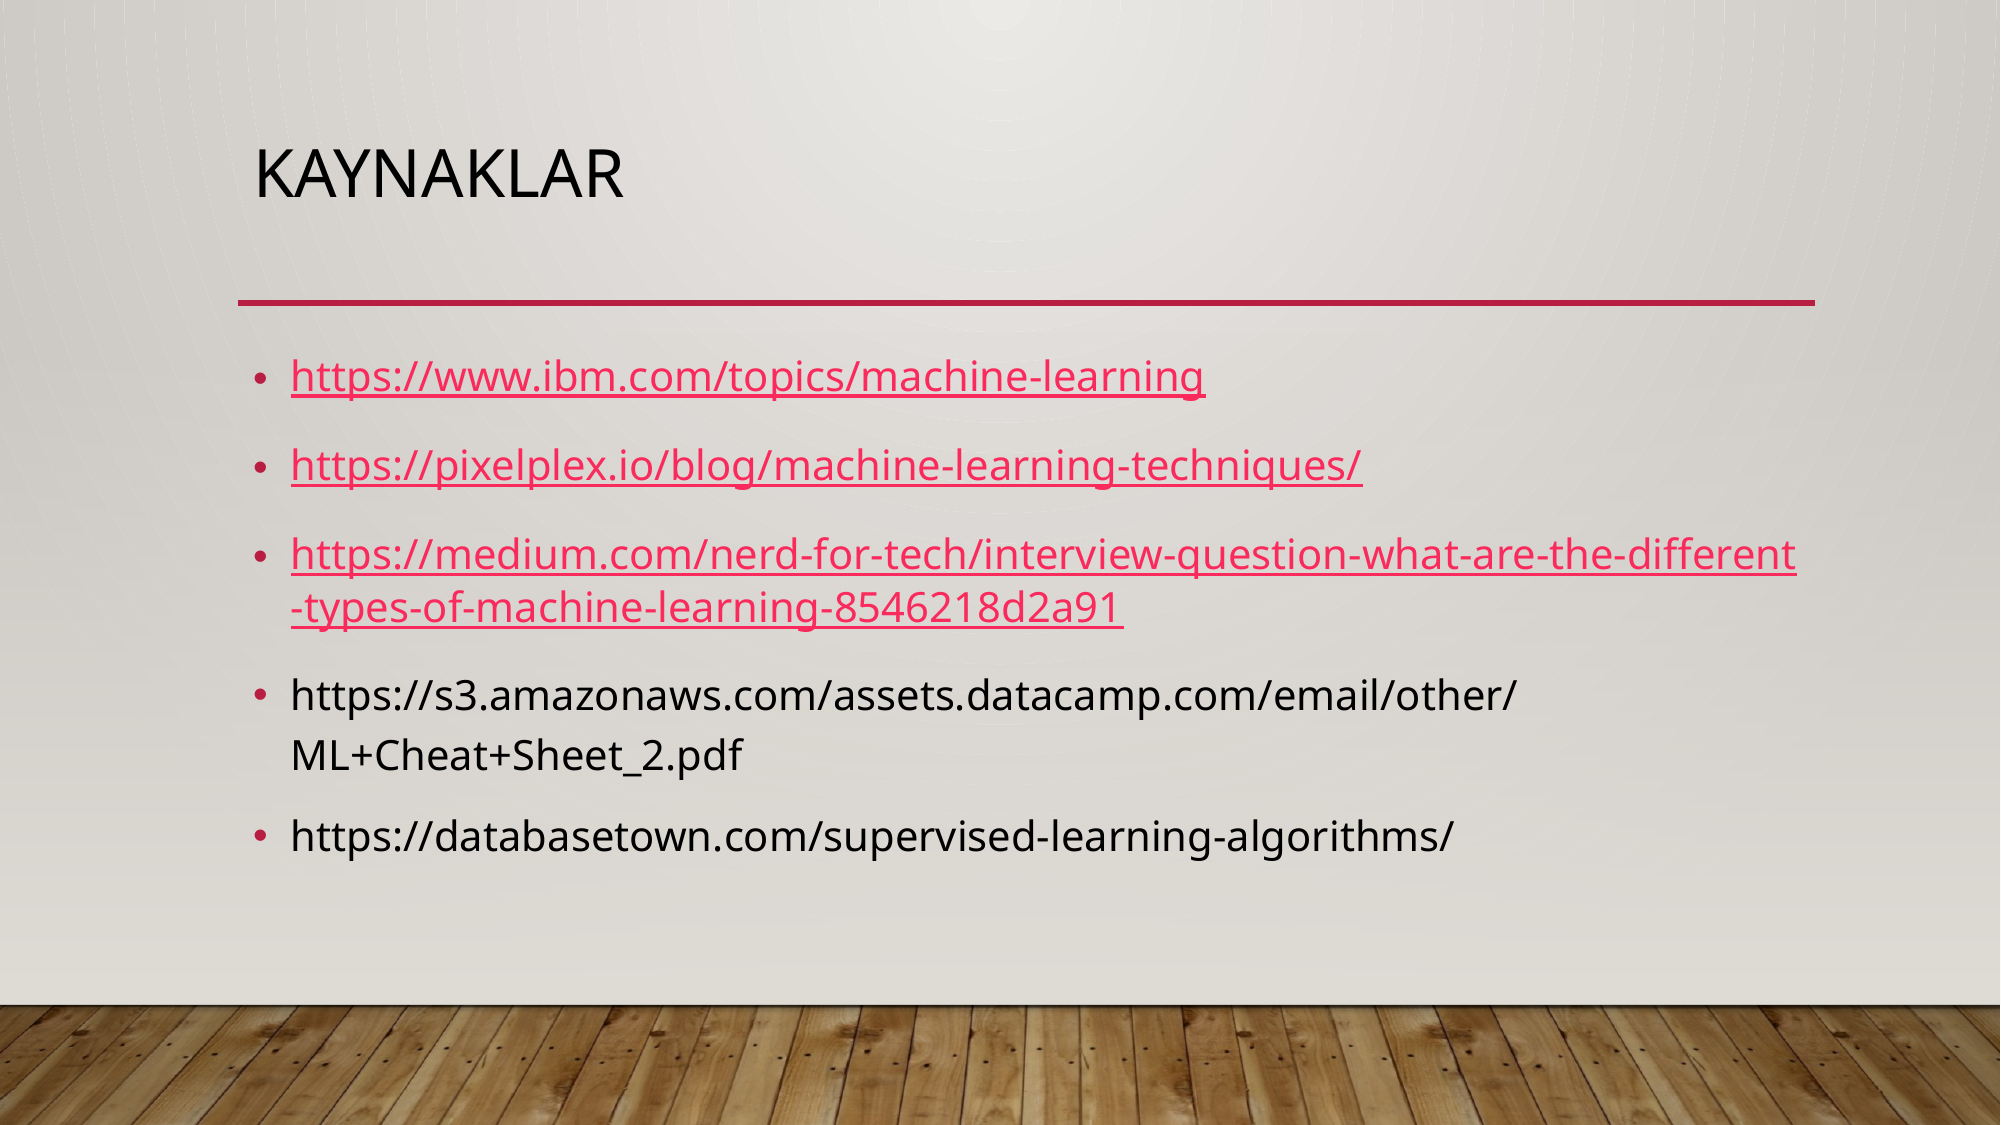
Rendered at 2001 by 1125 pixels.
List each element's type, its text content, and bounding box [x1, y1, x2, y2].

picture [0, 1005, 2000, 1125]
title kaynaklar [238, 131, 1814, 305]
list https://www.ibm.com/topics/machine-learning https://pixelplex.io/blog/machine-learning-techniques/ https://medium.com/nerd-for-tech/interview-question-what-are-the-different-types-of-machine-learning-8546218d2a91 https://s3.amazonaws.com/assets.datacamp.com/email/other/ML+Cheat+Sheet_2.pdf https://databasetown.com/supervised-learning-algorithms/ [238, 330, 1814, 897]
